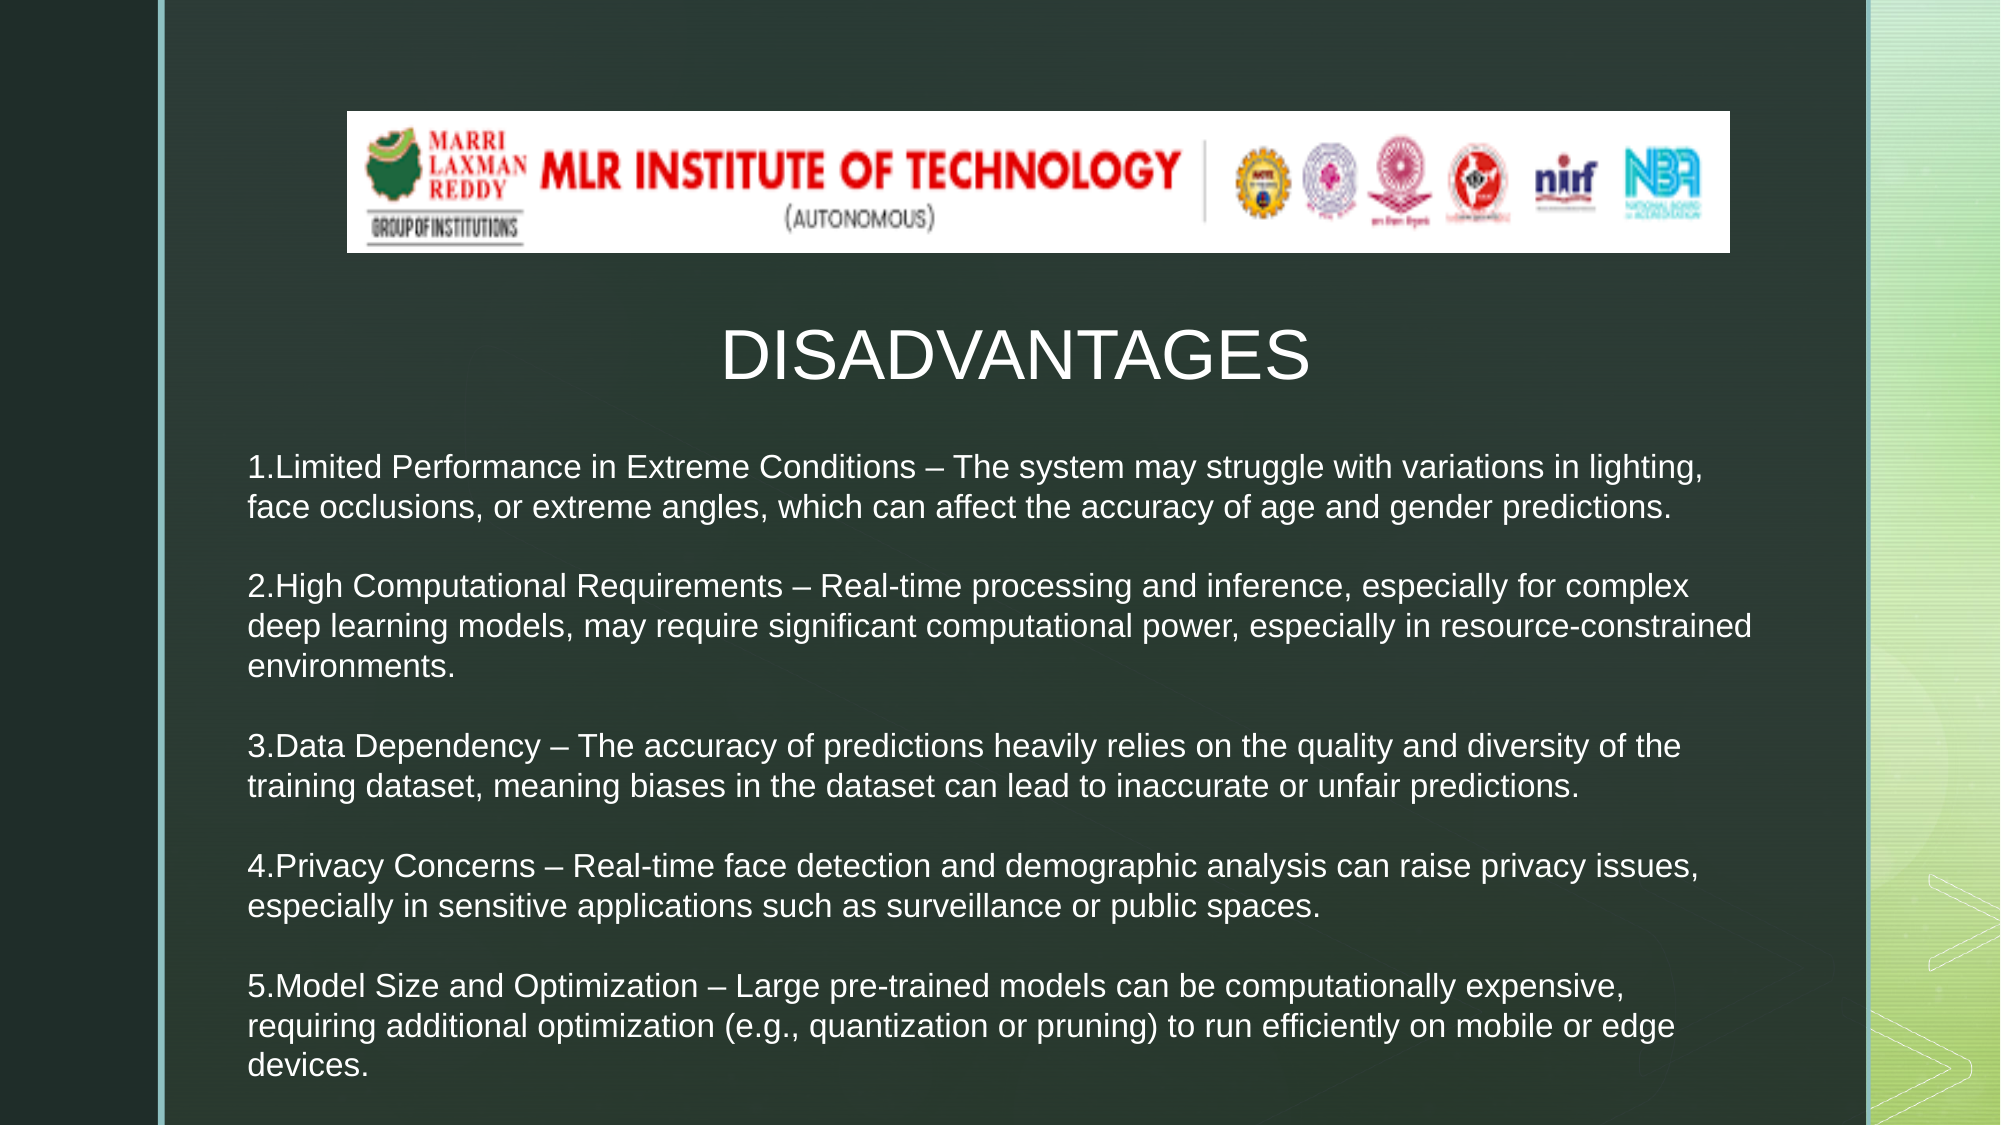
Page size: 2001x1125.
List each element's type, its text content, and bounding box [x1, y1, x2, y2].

text_box Limited Performance in Extreme Conditions – The system may struggle with variations in lighting, face occlusions, or extreme angles, which can affect the accuracy of age and gender predictions. High Computational Requirements – Real-time processing and inference, especially for complex deep learning models, may require significant computational power, especially in resource-constrained environments. Data Dependency – The accuracy of predictions heavily relies on the quality and diversity of the training dataset, meaning biases in the dataset can lead to inaccurate or unfair predictions. Privacy Concerns – Real-time face detection and demographic analysis can raise privacy issues, especially in sensitive applications such as surveillance or public spaces. Model Size and Optimization – Large pre-trained models can be computationally expensive, requiring additional optimization (e.g., quantization or pruning) to run efficiently on mobile or edge devices. [232, 437, 1776, 791]
picture [346, 111, 1730, 253]
picture [1871, 0, 2001, 1125]
title DISADVANTAGES [363, 311, 1670, 437]
